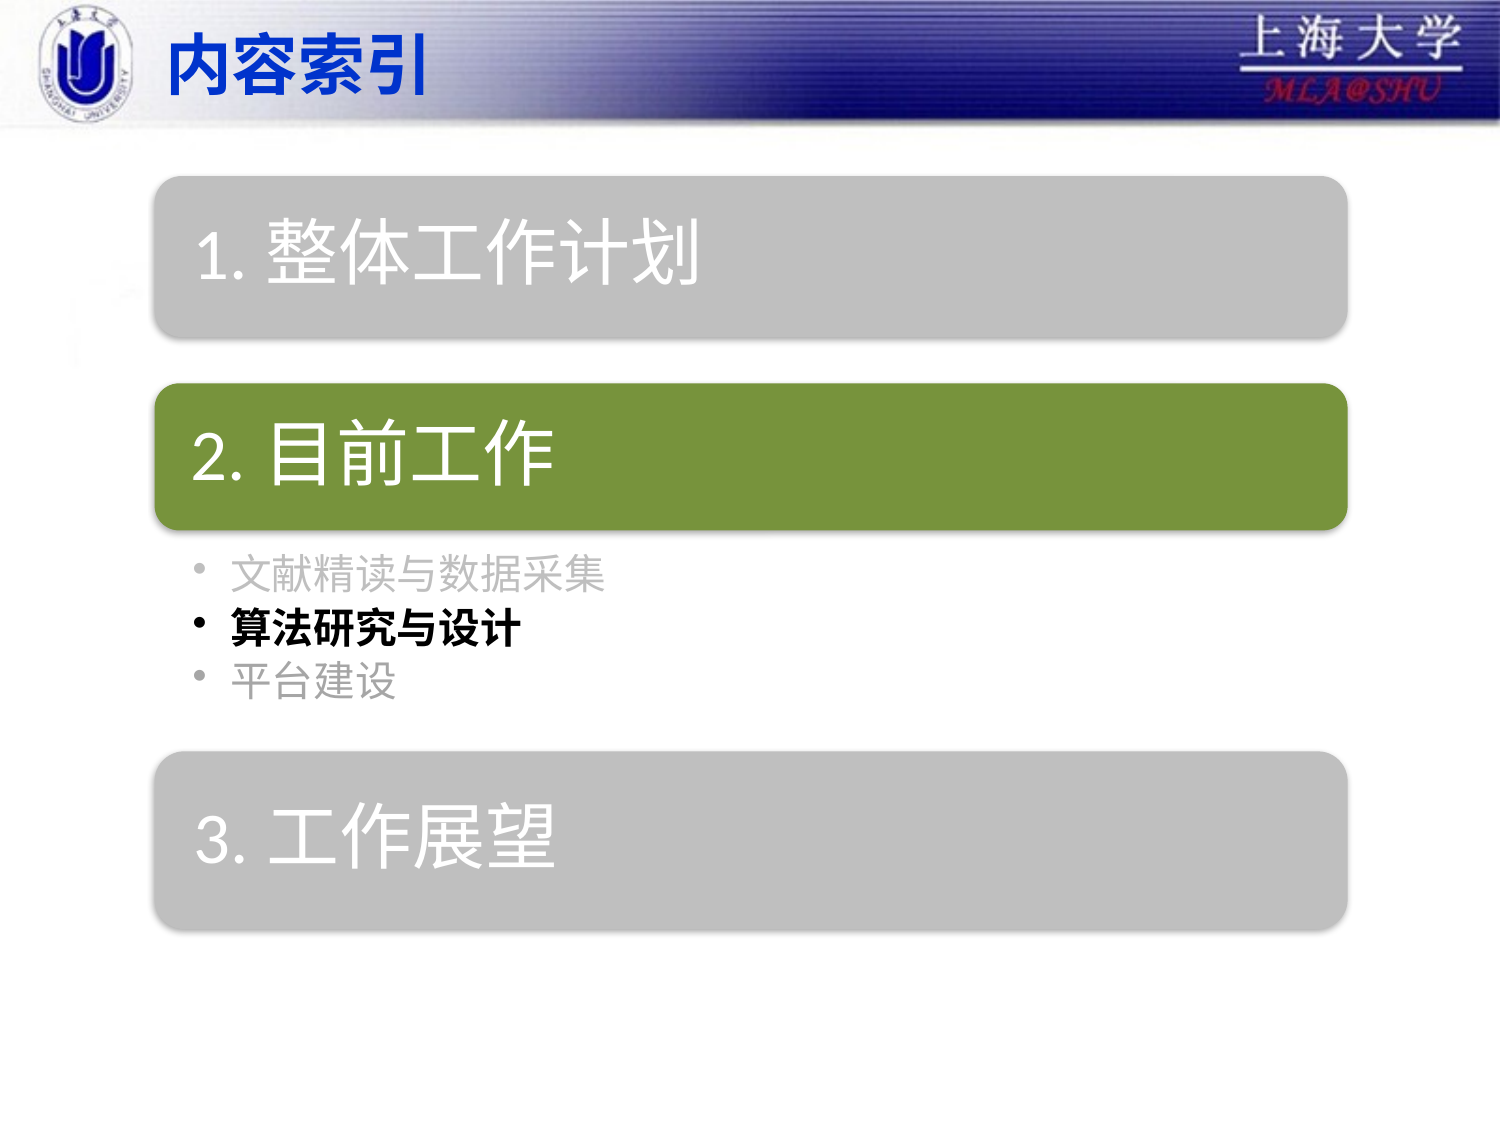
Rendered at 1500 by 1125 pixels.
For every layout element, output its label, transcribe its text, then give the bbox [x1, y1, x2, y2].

title 内容索引 [150, 0, 1500, 129]
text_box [154, 172, 1348, 1036]
picture [0, 0, 1500, 1125]
